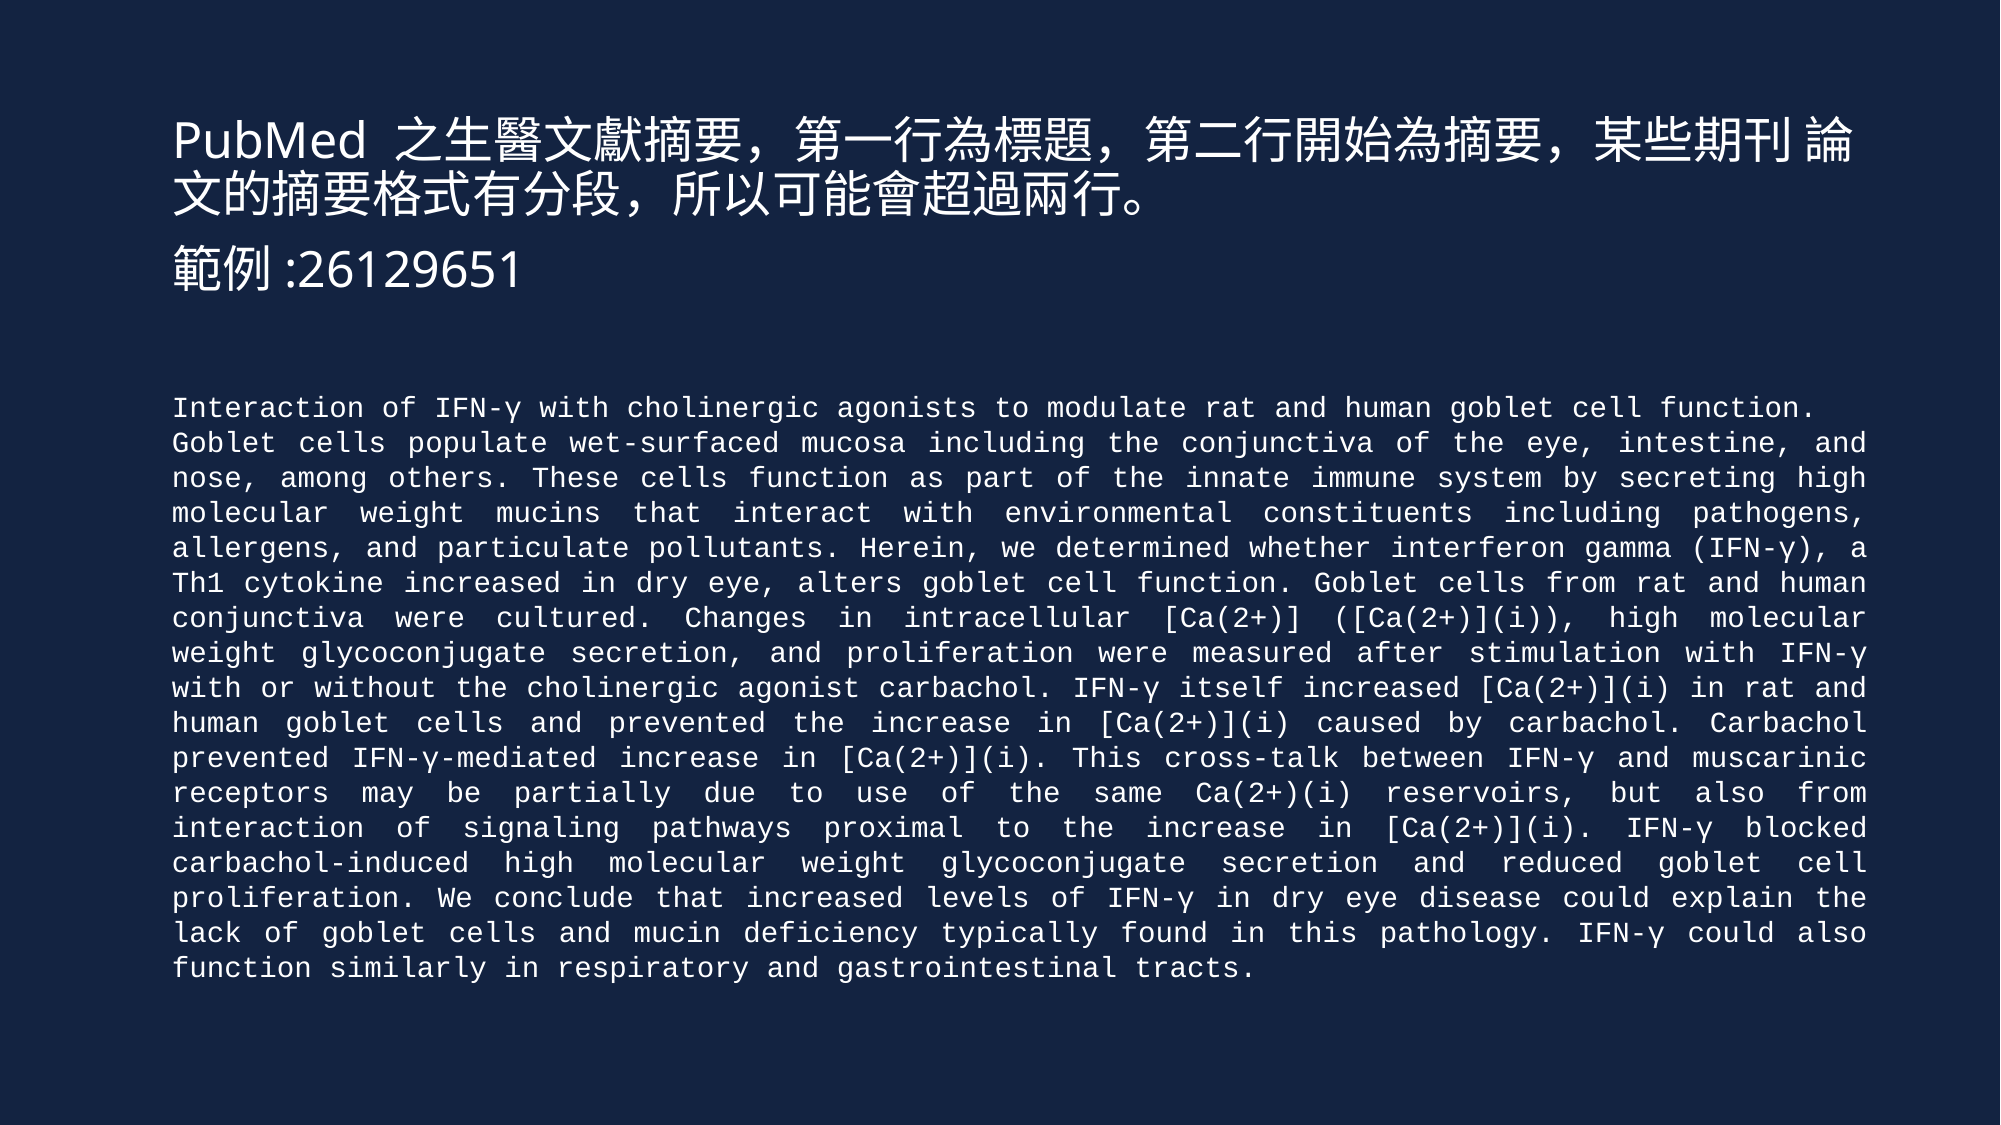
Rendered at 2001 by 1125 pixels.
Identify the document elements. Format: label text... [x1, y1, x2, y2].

text_box Interaction of IFN-γ with cholinergic agonists to modulate rat and human goblet cell function. Goblet cells populate wet-surfaced mucosa including the conjunctiva of the eye, intestine, and nose, among others. These cells function as part of the innate immune system by secreting high molecular weight mucins that interact with environmental constituents including pathogens, allergens, and particulate pollutants. Herein, we determined whether interferon gamma (IFN-γ), a Th1 cytokine increased in dry eye, alters goblet cell function. Goblet cells from rat and human conjunctiva were cultured. Changes in intracellular [Ca(2+)] ([Ca(2+)](i)), high molecular weight glycoconjugate secretion, and proliferation were measured after stimulation with IFN-γ with or without the cholinergic agonist carbachol. IFN-γ itself increased [Ca(2+)](i) in rat and human goblet cells and prevented the increase in [Ca(2+)](i) caused by carbachol. Carbachol prevented IFN-γ-mediated increase in [Ca(2+)](i). This cross-talk between IFN-γ and muscarinic receptors may be partially due to use of the same Ca(2+)(i) reservoirs, but also from interaction of signaling pathways proximal to the increase in [Ca(2+)](i). IFN-γ blocked carbachol-induced high molecular weight glycoconjugate secretion and reduced goblet cell proliferation. We conclude that increased levels of IFN-γ in dry eye disease could explain the lack of goblet cells and mucin deficiency typically found in this pathology. IFN-γ could also function similarly in respiratory and gastrointestinal tracts. [157, 381, 1883, 1026]
list PubMed 之生醫文獻摘要，第一行為標題，第二行開始為摘要，某些期刊 論文的摘要格式有分段，所以可能會超過兩行。 範例:26129651 [157, 107, 1883, 381]
